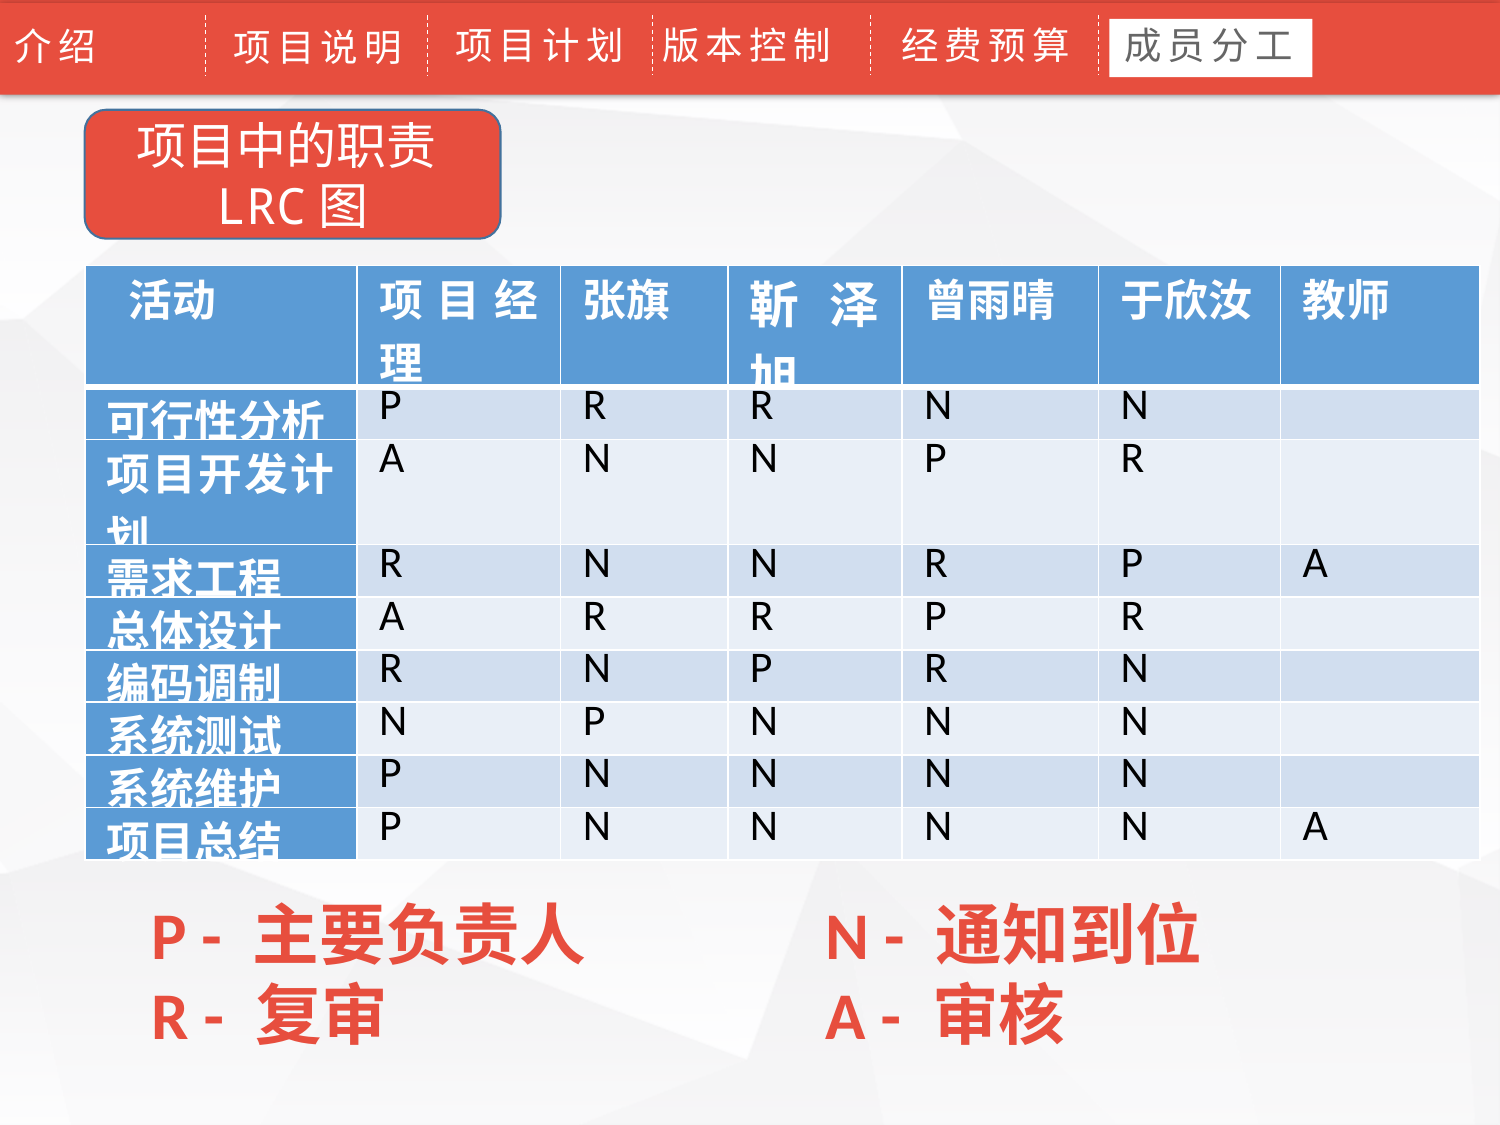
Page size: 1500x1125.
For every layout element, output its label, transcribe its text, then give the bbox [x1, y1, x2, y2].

picture [0, 96, 1500, 1125]
table_header 张旗 [561, 266, 727, 384]
table_cell N [903, 756, 1098, 807]
table_cell P [1099, 545, 1280, 596]
table_cell N [729, 703, 901, 754]
table_cell N [1099, 808, 1280, 859]
table_cell 可行性分析 [86, 390, 356, 439]
table_cell R [1099, 440, 1280, 544]
table_cell 总体设计 [86, 598, 356, 649]
table_cell N [561, 545, 727, 596]
table_cell N [358, 703, 560, 754]
table_cell N [561, 808, 727, 859]
table_cell R [903, 545, 1098, 596]
table_cell R [1099, 598, 1280, 649]
table_cell P [358, 808, 560, 859]
text_box 介绍 [0, 15, 205, 76]
table_cell N [729, 440, 901, 544]
table_cell N [729, 808, 901, 859]
table_cell [1281, 651, 1479, 701]
table_cell [1281, 598, 1479, 649]
table_cell A [358, 440, 560, 544]
table_cell N [1099, 756, 1280, 807]
text_box [0, 2, 1500, 96]
table_cell N [729, 756, 901, 807]
table_cell R [903, 651, 1098, 701]
table_cell 系统维护 [86, 756, 356, 807]
table_cell A [1281, 808, 1479, 859]
table_header 靳泽旭 [729, 266, 901, 384]
table_cell N [1099, 703, 1280, 754]
text_box 项目说明 [215, 16, 421, 77]
text_box 成员分工 [1109, 14, 1322, 75]
table_header 项目经理 [358, 266, 560, 384]
text_box 经费预算 [886, 14, 1098, 75]
table_cell N [561, 756, 727, 807]
table_cell P [903, 440, 1098, 544]
table_cell N [1099, 651, 1280, 701]
text_box N - 通知到位 A - 审核 [810, 885, 1500, 1061]
table_cell [1281, 756, 1479, 807]
table_cell N [903, 390, 1098, 439]
text_box 版本控制 [653, 14, 860, 75]
table_cell N [561, 440, 727, 544]
table_cell P [903, 598, 1098, 649]
table_cell N [903, 703, 1098, 754]
text_box 项目中的职责LRC图 [83, 108, 502, 240]
table_cell R [358, 545, 560, 596]
table_header 活动 [86, 266, 356, 384]
table_cell 项目总结 [86, 808, 356, 859]
table_cell R [729, 390, 901, 439]
text_box 版本控制 [647, 14, 652, 75]
text_box 项目计划 [440, 14, 647, 75]
text_box 介绍 [206, 15, 211, 76]
table_cell N [1099, 390, 1280, 439]
table_cell N [729, 545, 901, 596]
table_cell R [561, 598, 727, 649]
table_cell P [358, 756, 560, 807]
table_cell P [729, 651, 901, 701]
table_cell 项目开发计划 [86, 440, 356, 544]
table_cell P [561, 703, 727, 754]
table_cell 需求工程 [86, 545, 356, 596]
table_header 教师 [1281, 266, 1479, 384]
table_cell [1281, 390, 1479, 439]
table_cell R [729, 598, 901, 649]
table_cell [1281, 440, 1479, 544]
text_box [1108, 18, 1313, 78]
table_cell R [358, 651, 560, 701]
table_cell N [903, 808, 1098, 859]
table_cell N [561, 651, 727, 701]
table_cell A [358, 598, 560, 649]
table_cell 系统测试 [86, 703, 356, 754]
table_cell [1281, 703, 1479, 754]
table_cell P [358, 390, 560, 439]
table_cell A [1281, 545, 1479, 596]
table_header 曾雨晴 [903, 266, 1098, 384]
table_header 于欣汝 [1099, 266, 1280, 384]
table_cell 编码调制 [86, 651, 356, 701]
text_box P - 主要负责人 R - 复审 [136, 885, 810, 1061]
table_cell R [561, 390, 727, 439]
